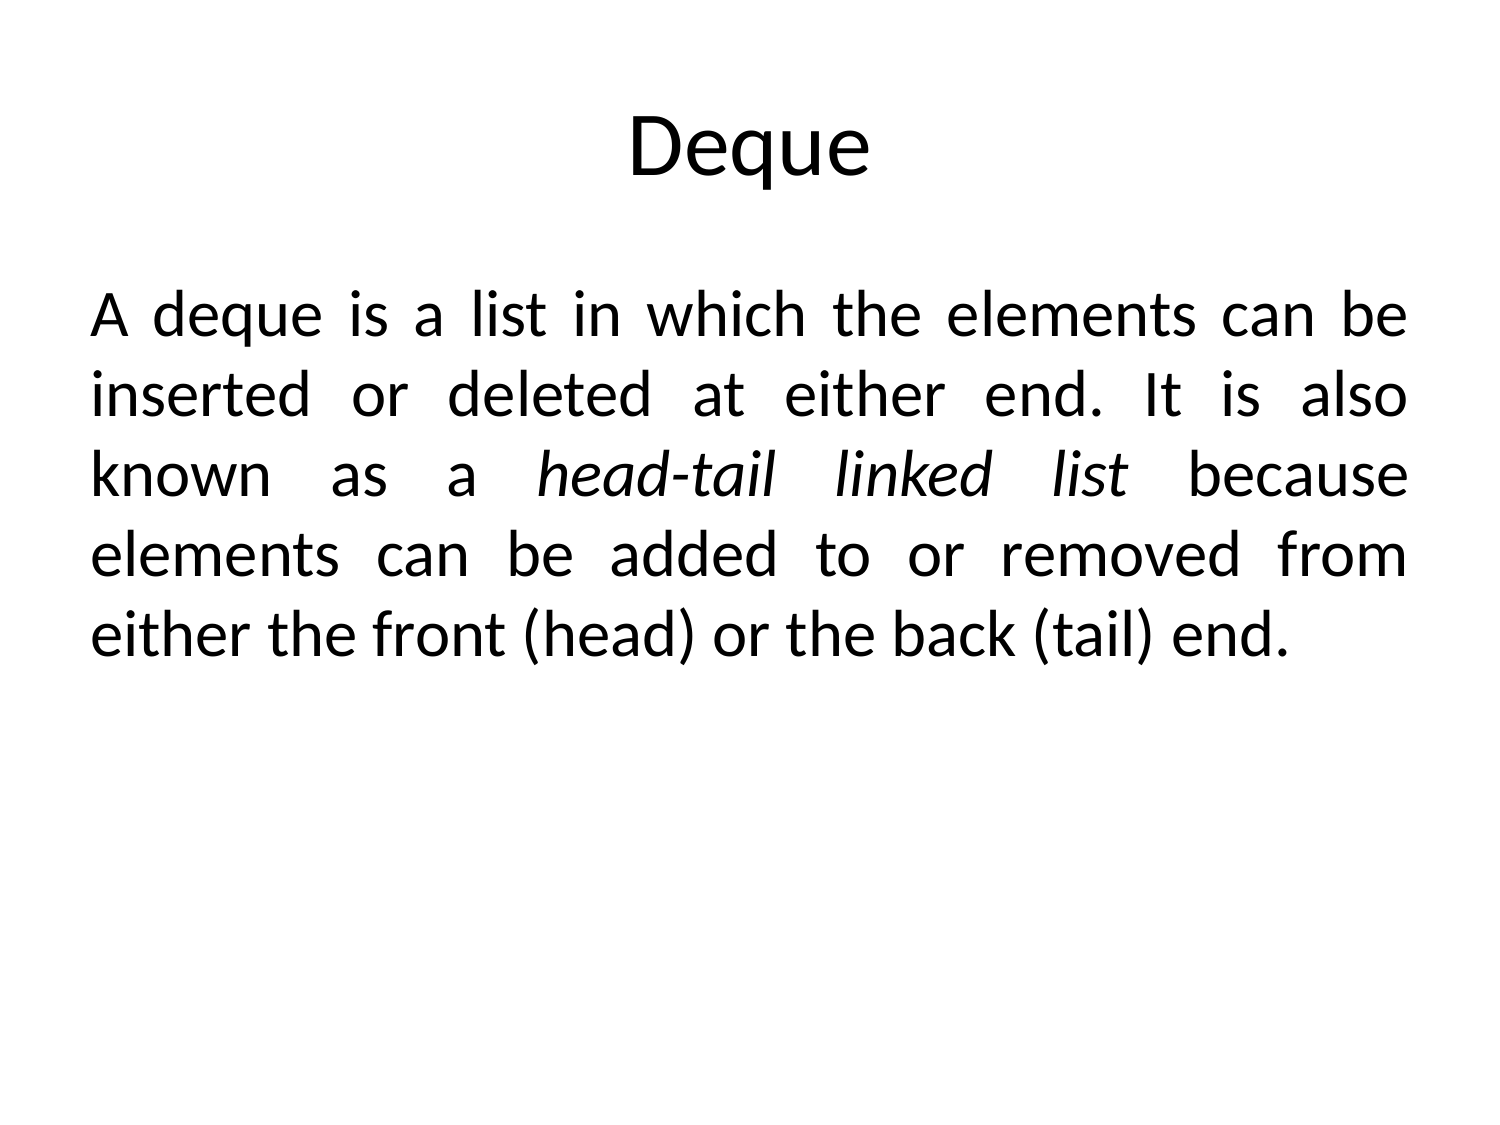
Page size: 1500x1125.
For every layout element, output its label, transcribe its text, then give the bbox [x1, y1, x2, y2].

title Deque [75, 45, 1425, 233]
list A deque is a list in which the elements can be inserted or deleted at either end. It is also known as a head-tail linked list because elements can be added to or removed from either the front (head) or the back (tail) end. [75, 262, 1425, 1005]
